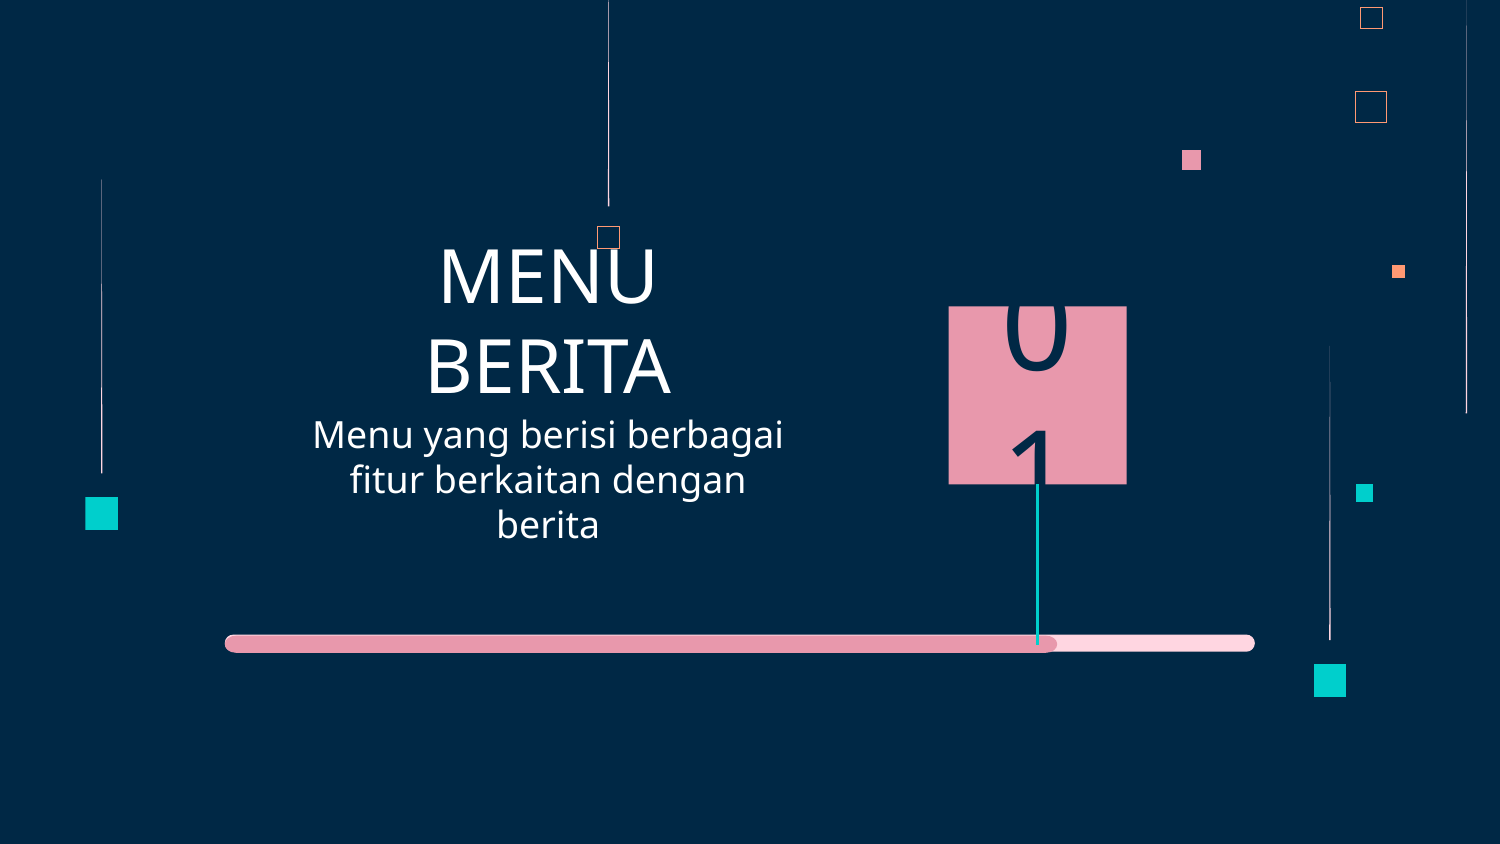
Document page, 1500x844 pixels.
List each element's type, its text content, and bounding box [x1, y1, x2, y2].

text_box [1042, 634, 1255, 652]
subtitle Menu yang berisi berbagai fitur berkaitan dengan berita [293, 396, 803, 569]
title 01 [957, 348, 1119, 443]
text_box [224, 635, 1058, 653]
title MENU BERITA [333, 285, 764, 396]
text_box [948, 306, 1127, 485]
